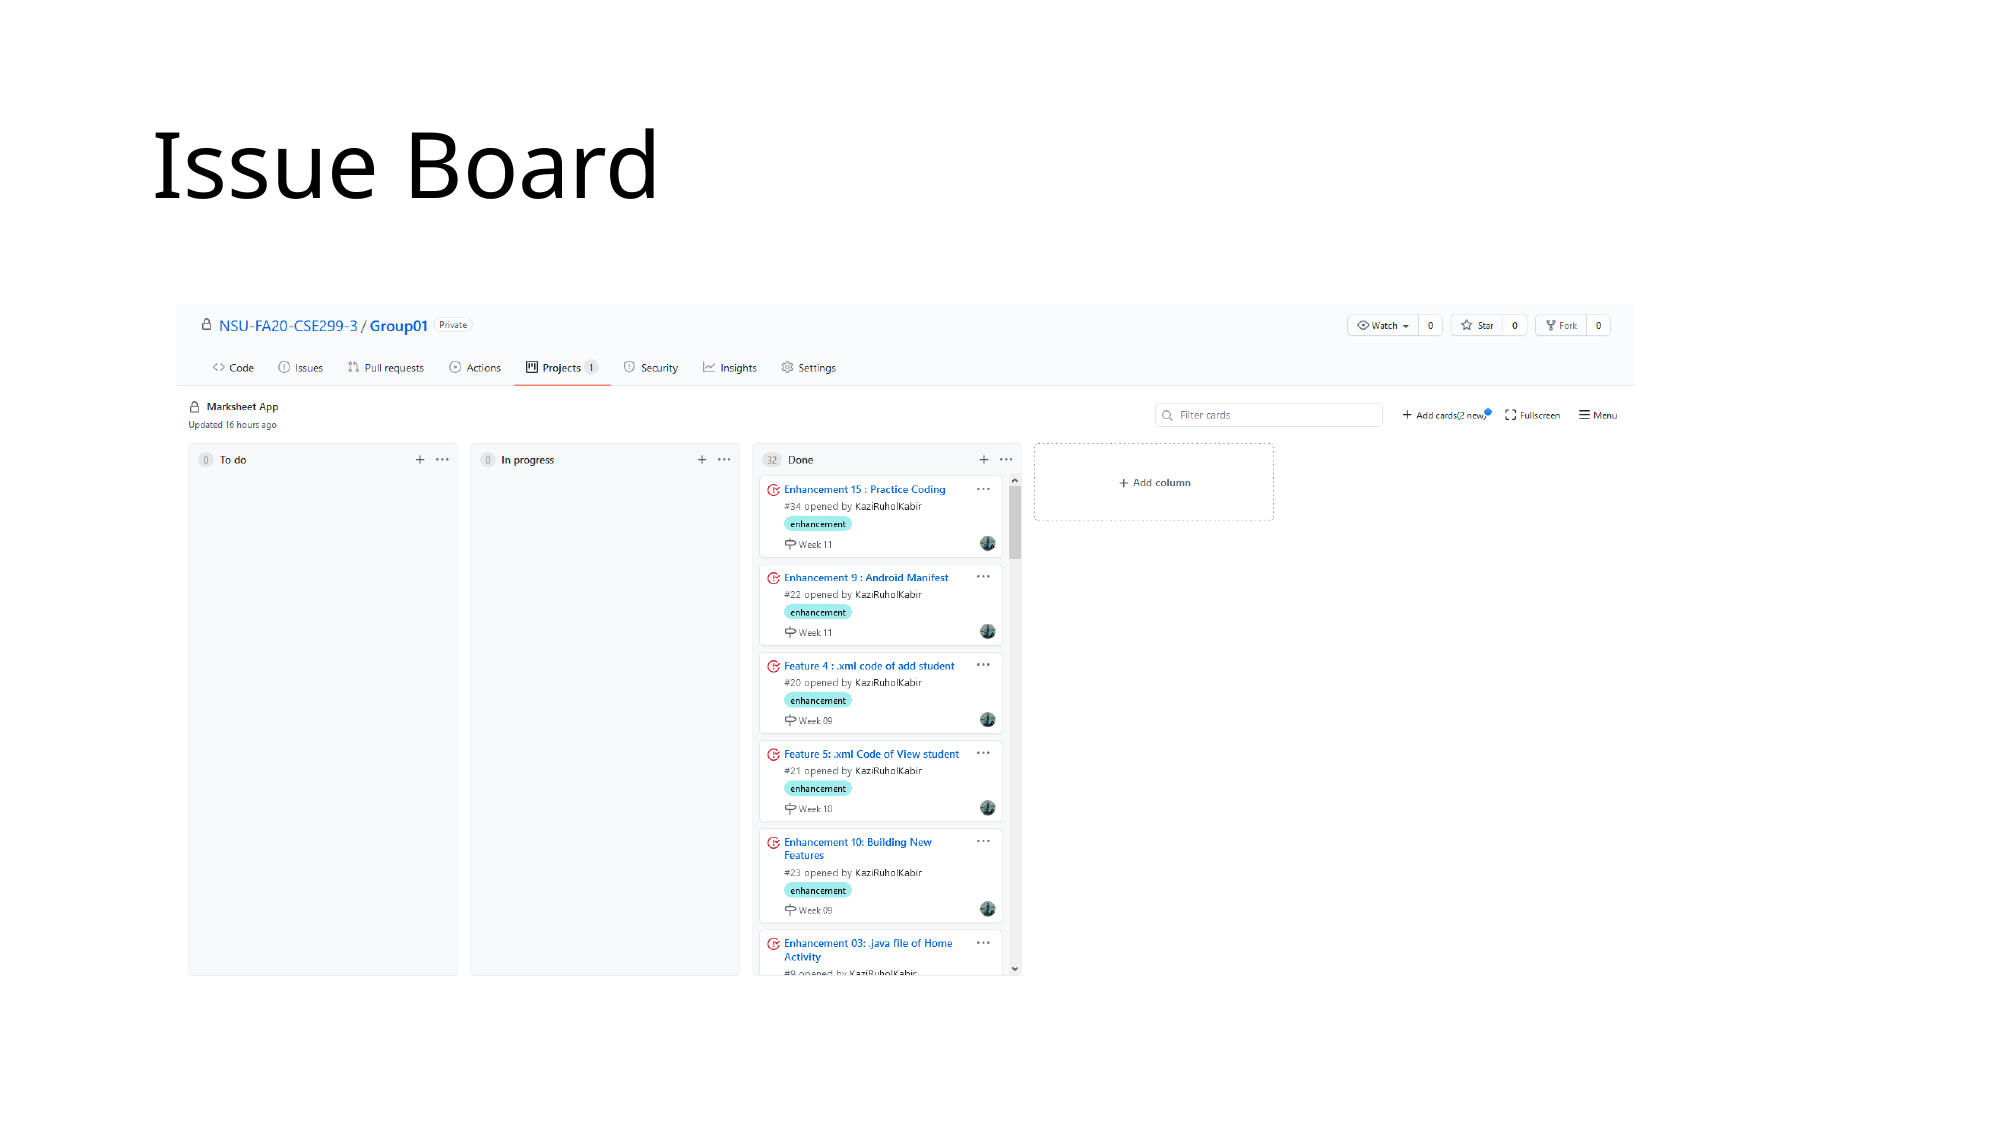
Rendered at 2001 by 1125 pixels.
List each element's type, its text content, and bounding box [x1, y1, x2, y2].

title Issue Board [137, 59, 1863, 278]
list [176, 304, 1635, 981]
